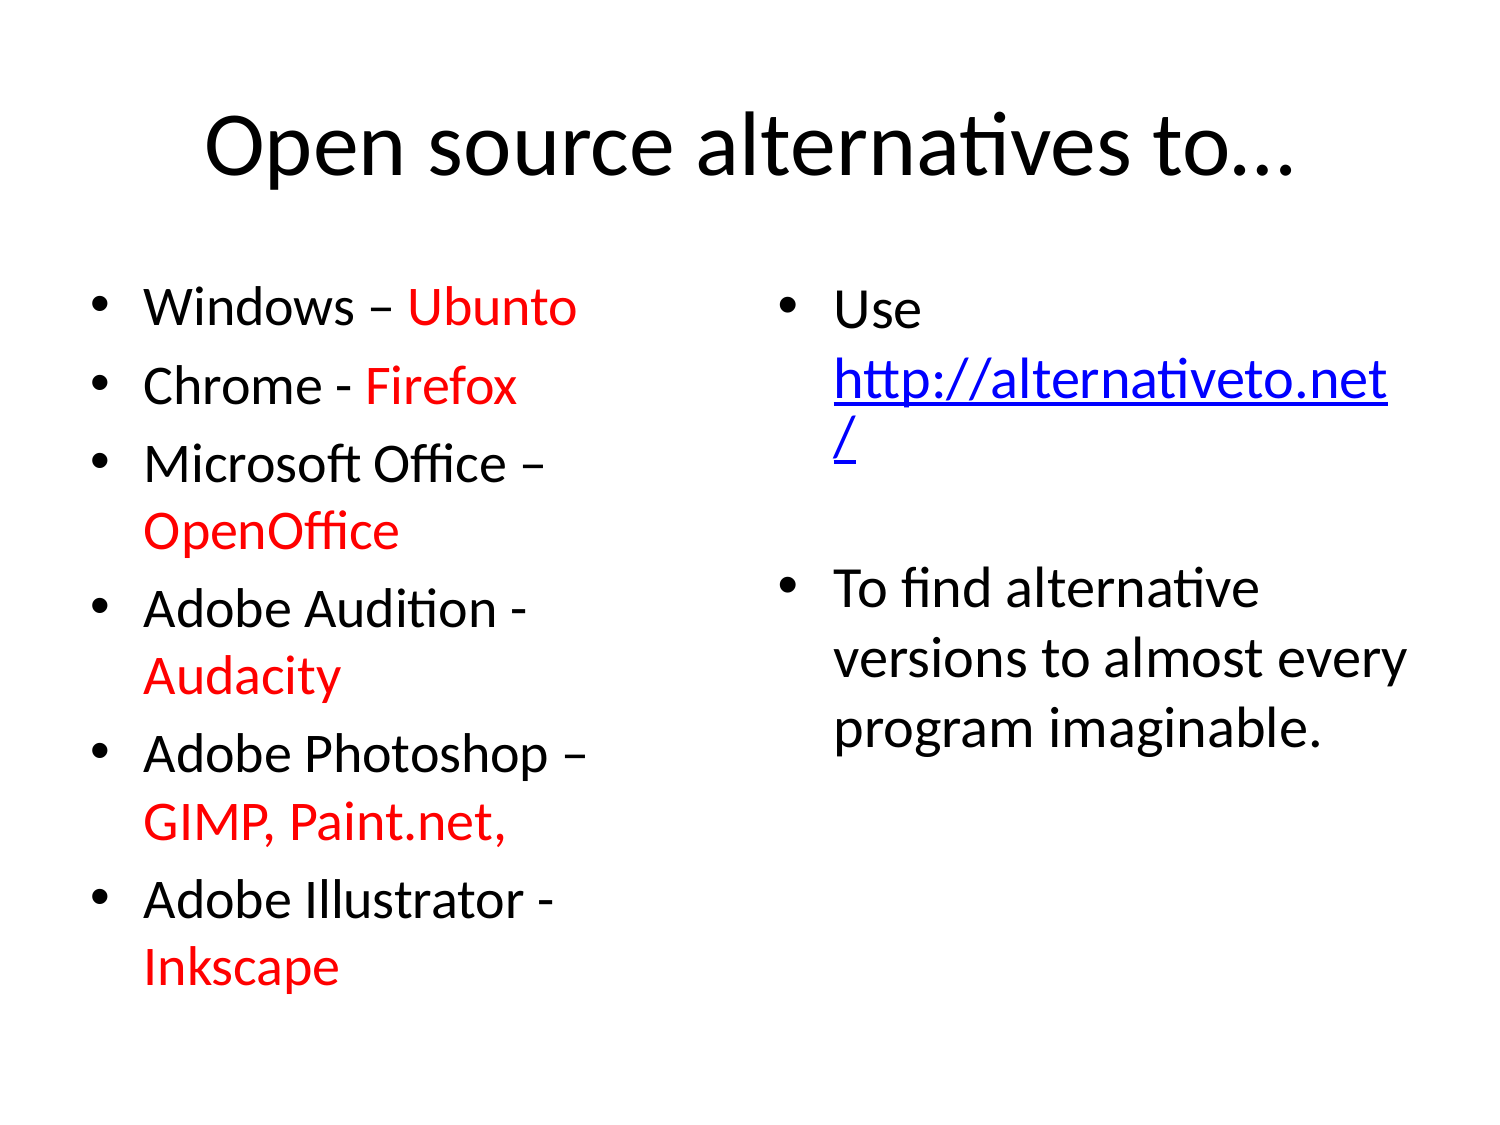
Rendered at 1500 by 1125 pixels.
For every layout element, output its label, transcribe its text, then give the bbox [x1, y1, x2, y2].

list Use http://alternativeto.net/ To find alternative versions to almost every program imaginable. [762, 262, 1425, 1005]
list Windows – Ubunto Chrome - Firefox Microsoft Office – OpenOffice Adobe Audition - Audacity Adobe Photoshop – GIMP, Paint.net, Adobe Illustrator - Inkscape [75, 262, 738, 1005]
title Open source alternatives to… [75, 45, 1425, 233]
